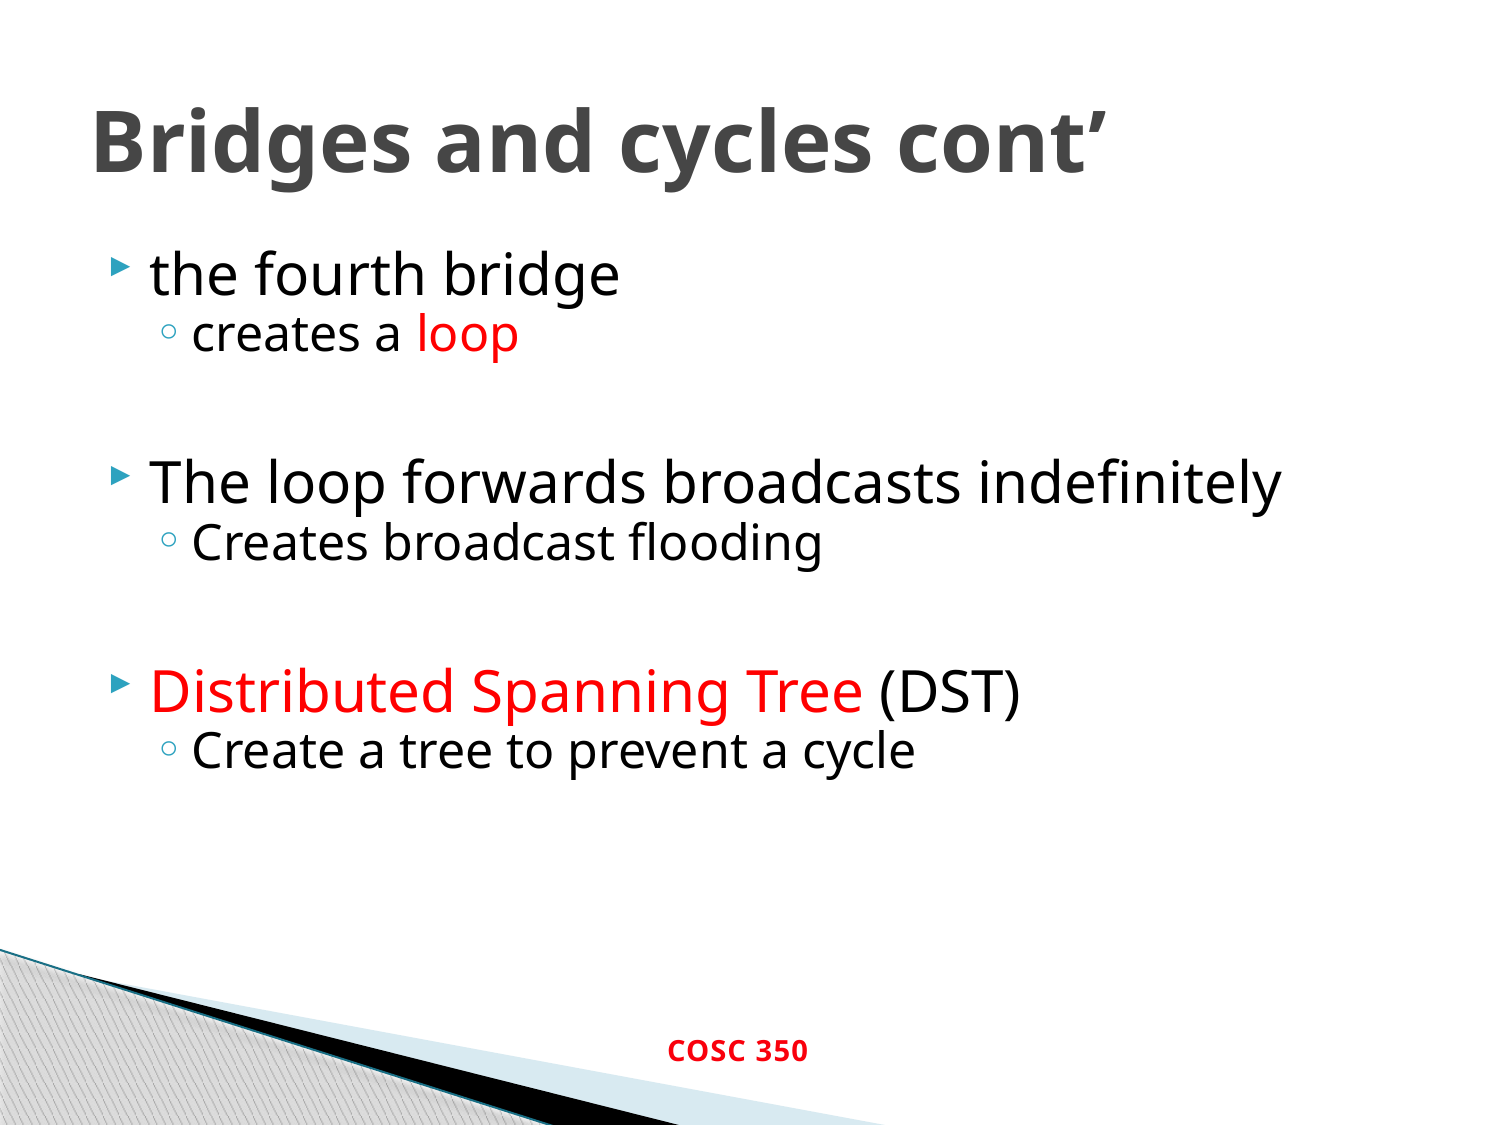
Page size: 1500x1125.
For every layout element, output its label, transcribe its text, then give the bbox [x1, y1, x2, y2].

title Bridges and cycles cont’ [75, 45, 1425, 233]
list the fourth bridge creates a loop The loop forwards broadcasts indefinitely Creates broadcast flooding Distributed Spanning Tree (DST) Create a tree to prevent a cycle [75, 243, 1425, 986]
